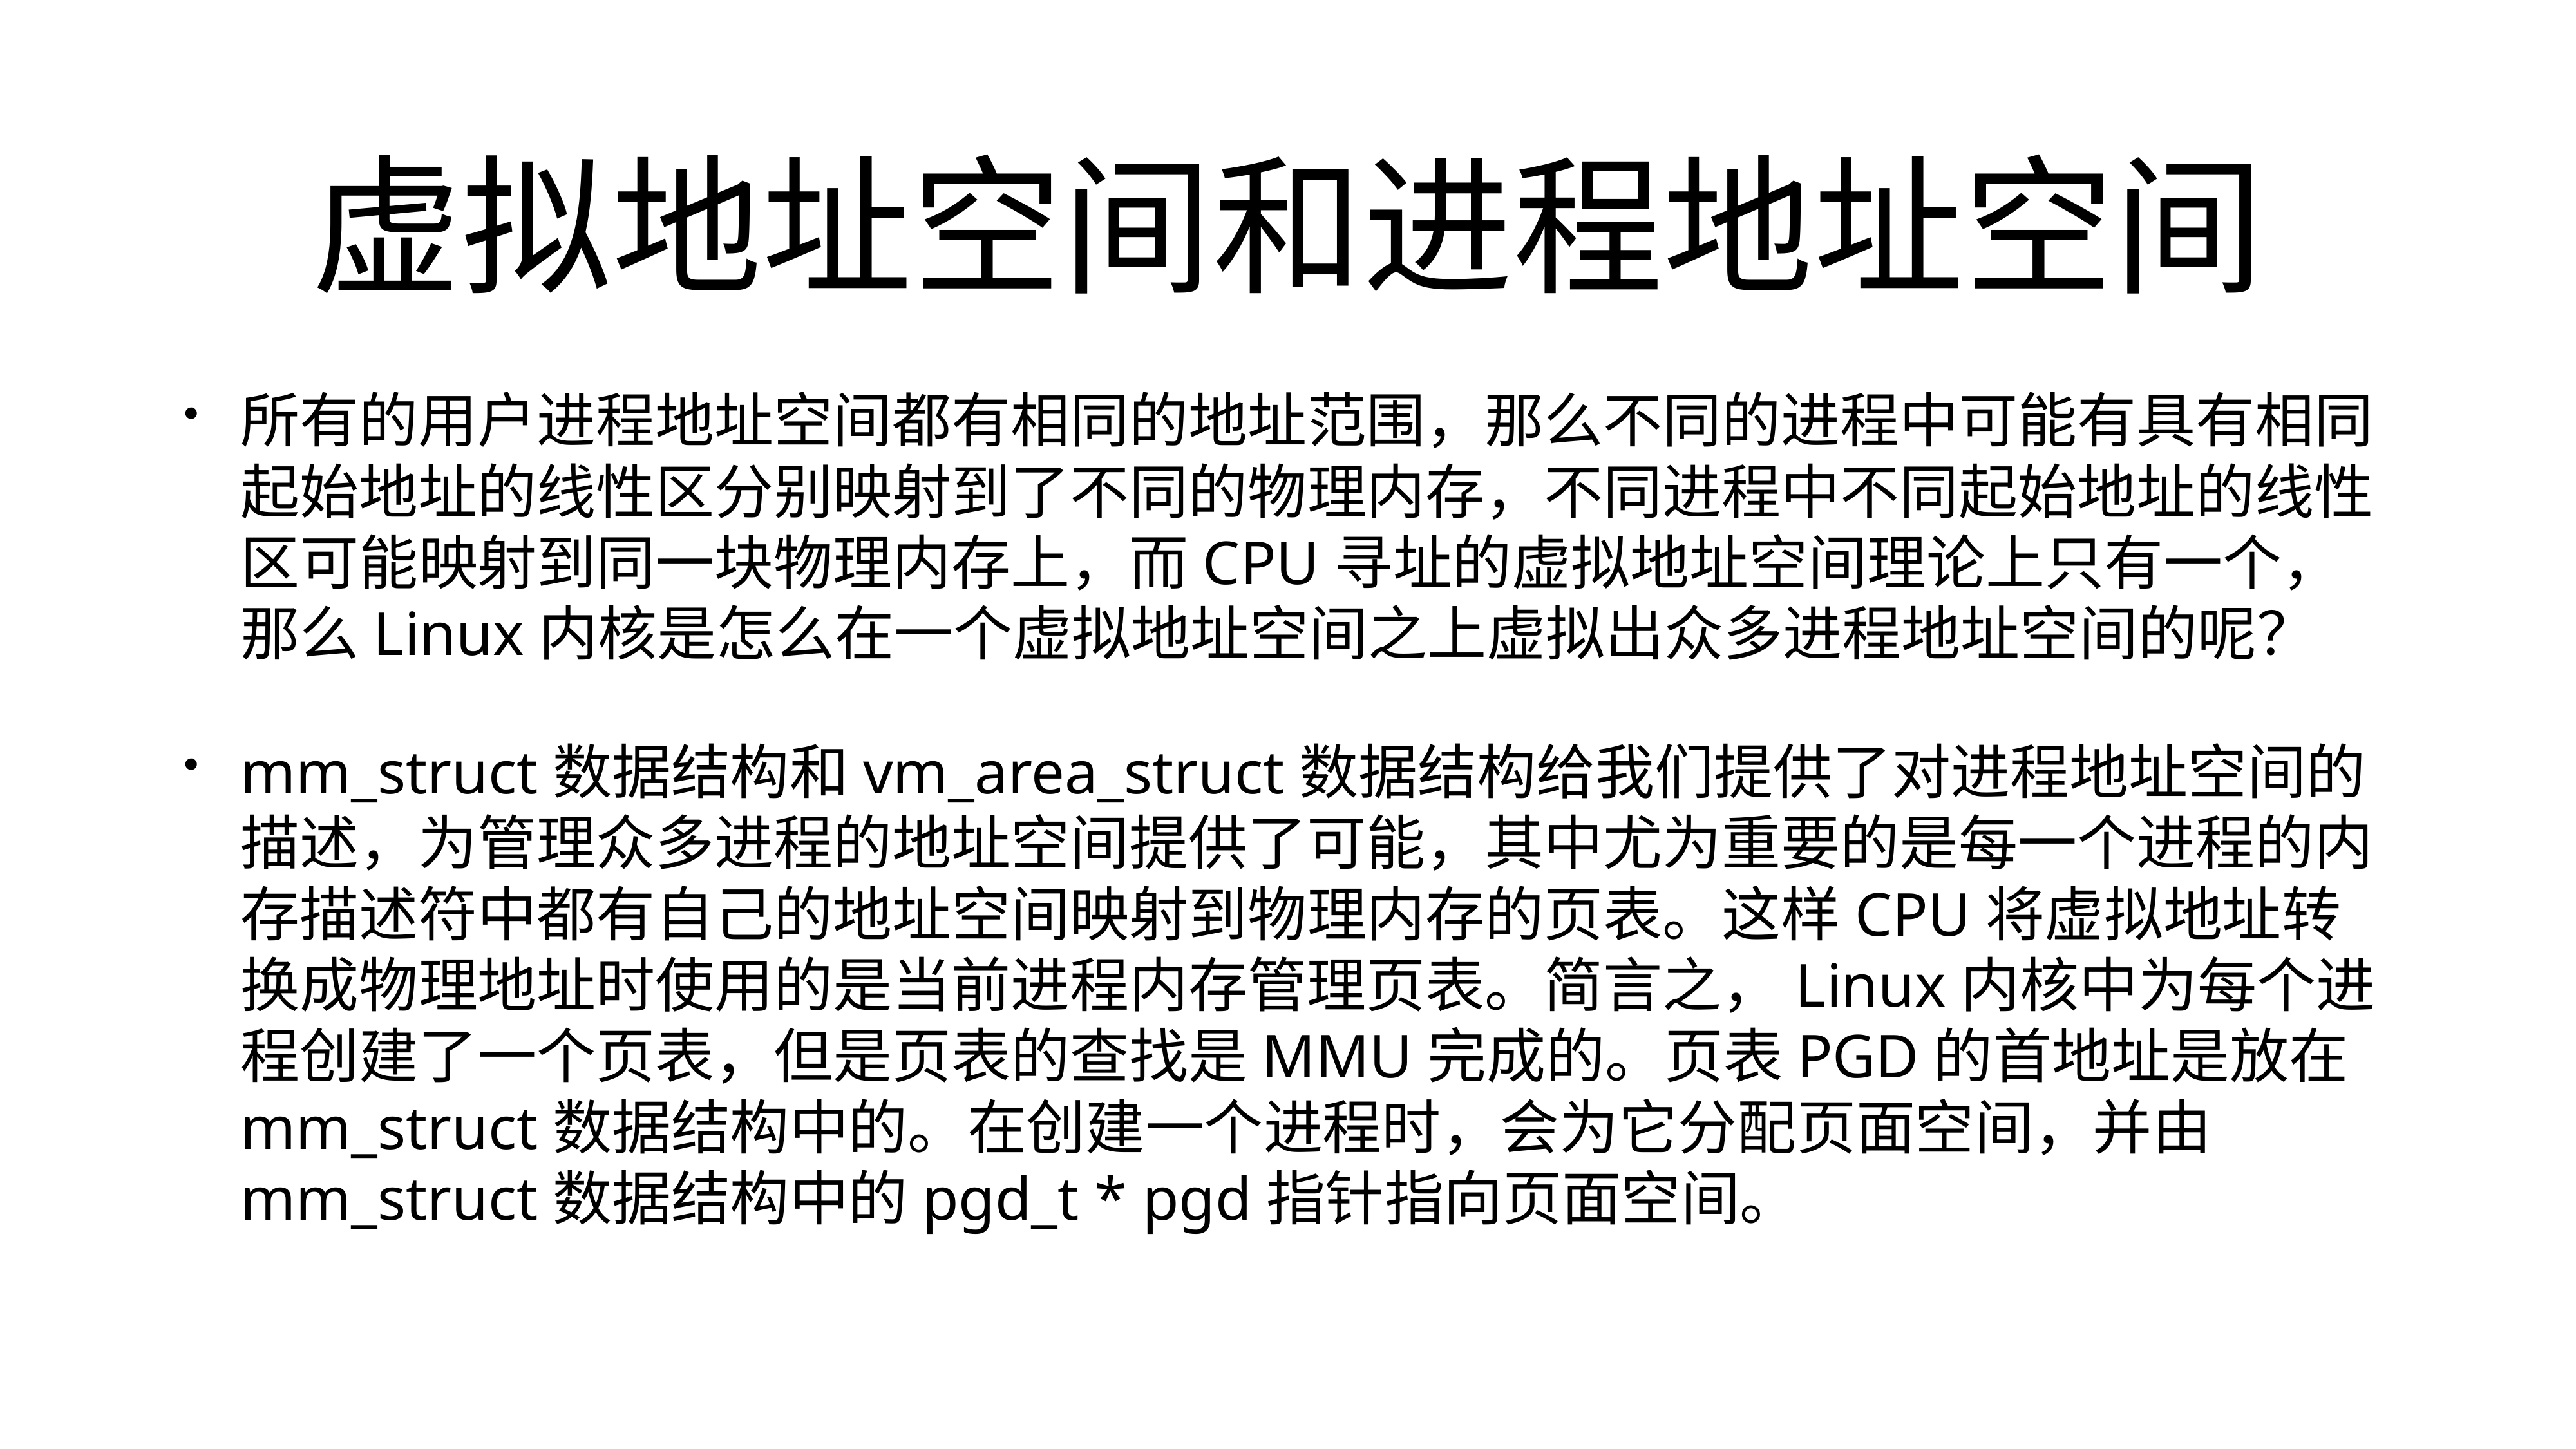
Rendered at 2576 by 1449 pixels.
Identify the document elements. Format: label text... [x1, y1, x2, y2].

title 虚拟地址空间和进程地址空间 [178, 100, 2398, 341]
list 所有的用户进程地址空间都有相同的地址范围，那么不同的进程中可能有具有相同起始地址的线性区分别映射到了不同的物理内存，不同进程中不同起始地址的线性区可能映射到同一块物理内存上，而CPU寻址的虚拟地址空间理论上只有一个，那么Linux内核是怎么在一个虚拟地址空间之上虚拟出众多进程地址空间的呢？ mm_struct数据结构和vm_area_struct数据结构给我们提供了对进程地址空间的描述，为管理众多进程的地址空间提供了可能，其中尤为重要的是每一个进程的内存描述符中都有自己的地址空间映射到物理内存的页表。这样CPU将虚拟地址转换成物理地址时使用的是当前进程内存管理页表。简言之，Linux内核中为每个进程创建了一个页表，但是页表的查找是MMU完成的。页表PGD的首地址是放在mm_struct数据结构中的。在创建一个进程时，会为它分配页面空间，并由mm_struct数据结构中的pgd_t * pgd指针指向页面空间。 [178, 341, 2398, 1273]
